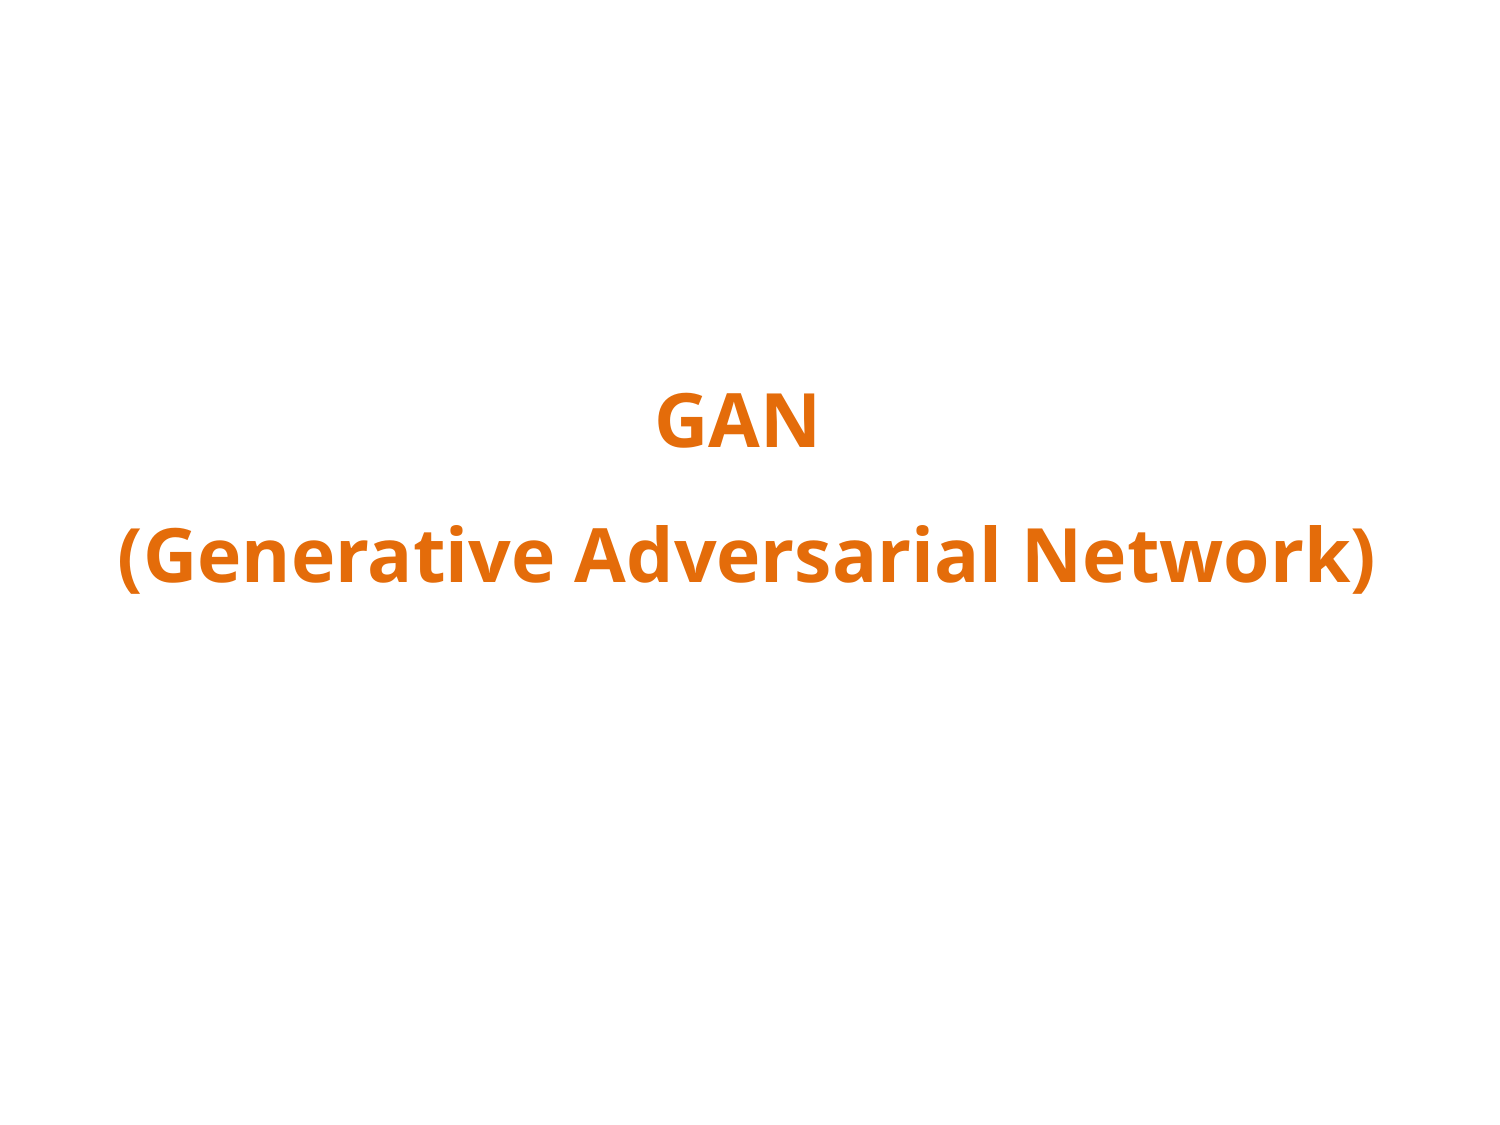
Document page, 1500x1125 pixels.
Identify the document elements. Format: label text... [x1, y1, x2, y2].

title GAN (Generative Adversarial Network) [0, 299, 1500, 1076]
